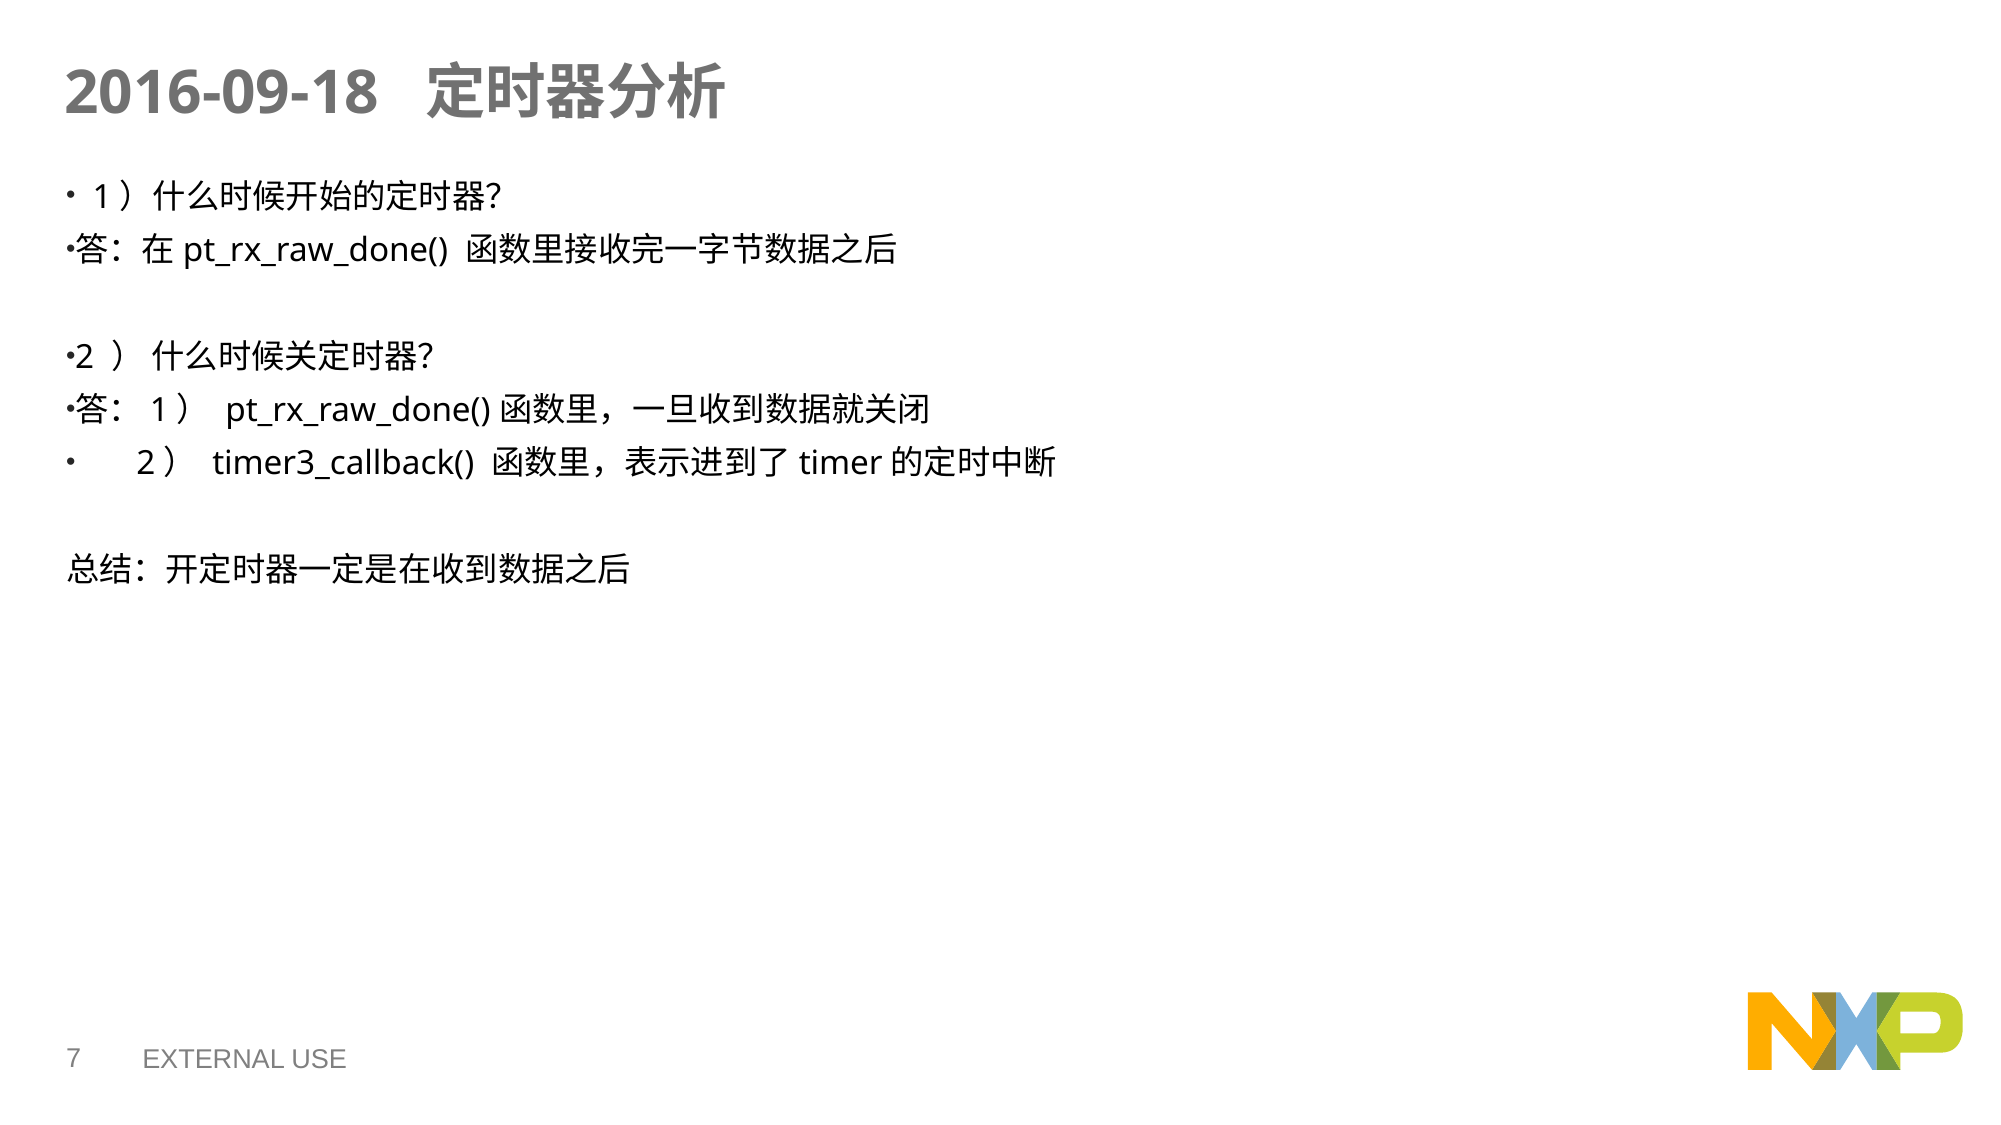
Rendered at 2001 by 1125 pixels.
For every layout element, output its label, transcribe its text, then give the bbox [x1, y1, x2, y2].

title 2016-09-18 定时器分析 [48, 45, 1963, 154]
list 1）什么时候开始的定时器？ 答：在pt_rx_raw_done() 函数里接收完一字节数据之后 2 ） 什么时候关定时器？ 答：1） pt_rx_raw_done()函数里，一旦收到数据就关闭 2） timer3_callback() 函数里，表示进到了timer的定时中断 总结：开定时器一定是在收到数据之后 [51, 167, 1965, 1010]
